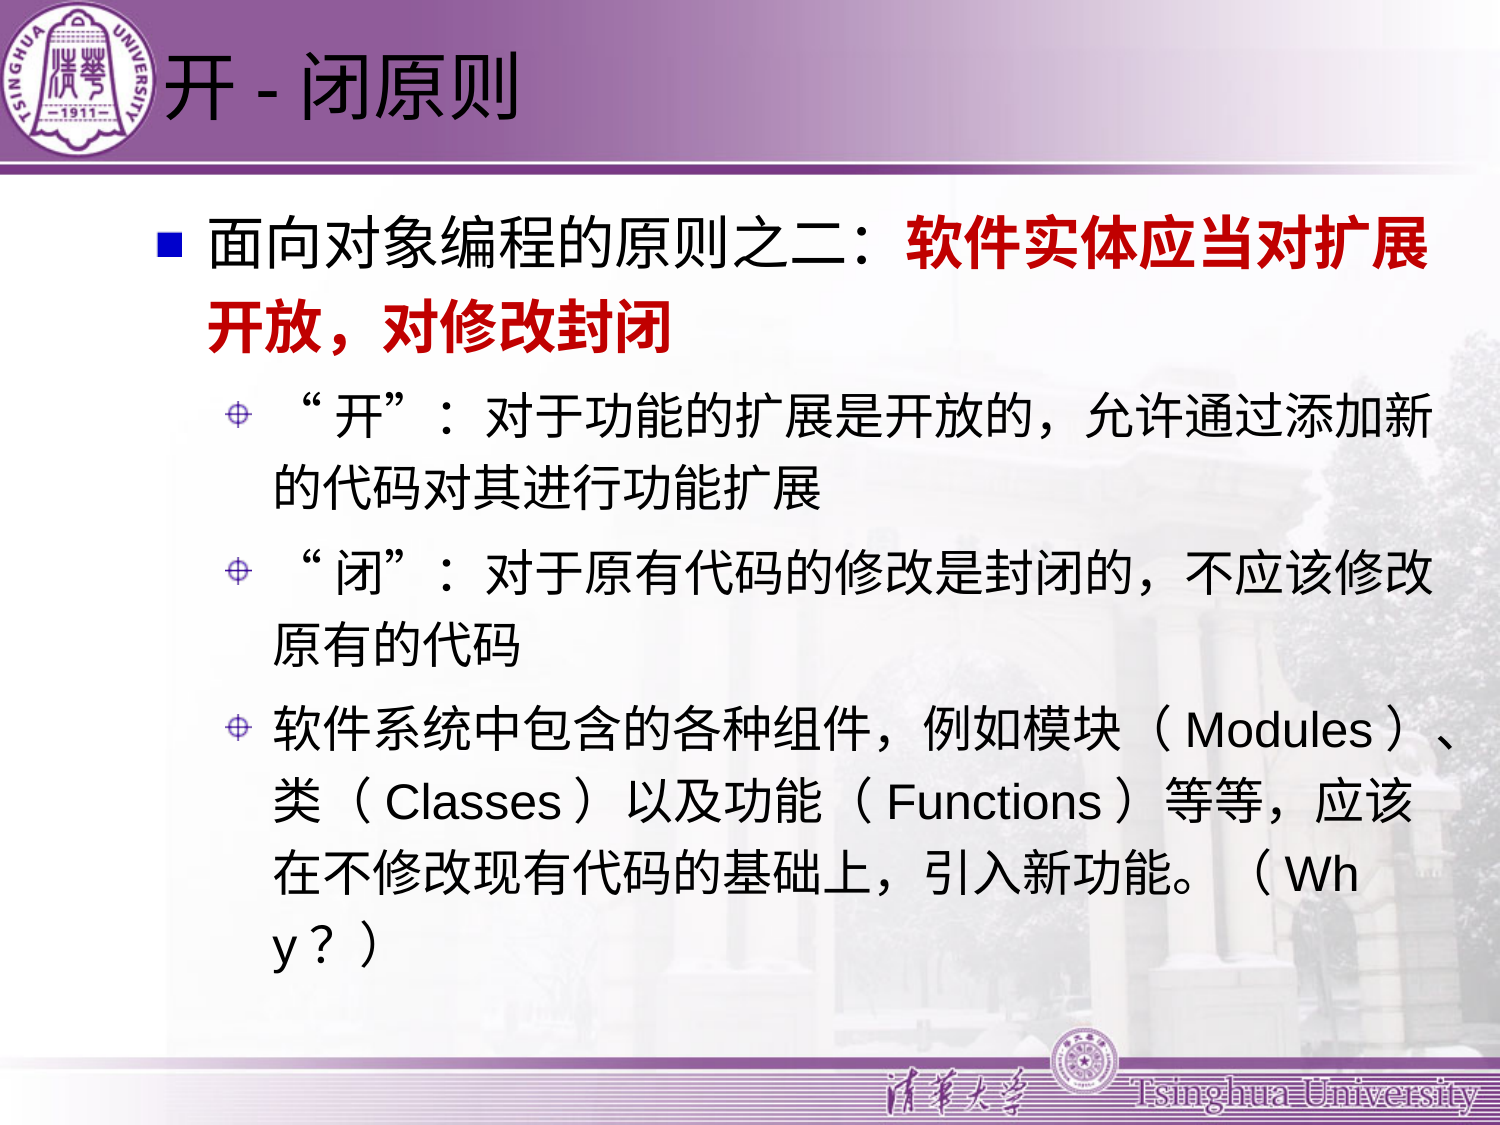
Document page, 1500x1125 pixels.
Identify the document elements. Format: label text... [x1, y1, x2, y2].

list 面向对象编程的原则之二：软件实体应当对扩展开放，对修改封闭 “开”：对于功能的扩展是开放的，允许通过添加新的代码对其进行功能扩展 “闭”：对于原有代码的修改是封闭的，不应该修改原有的代码 软件系统中包含的各种组件，例如模块（Modules）、类（Classes）以及功能（Functions）等等，应该在不修改现有代码的基础上，引入新功能。（Why？） [135, 184, 1471, 1047]
title 开-闭原则 [147, 19, 1500, 149]
picture [0, 0, 1500, 1125]
